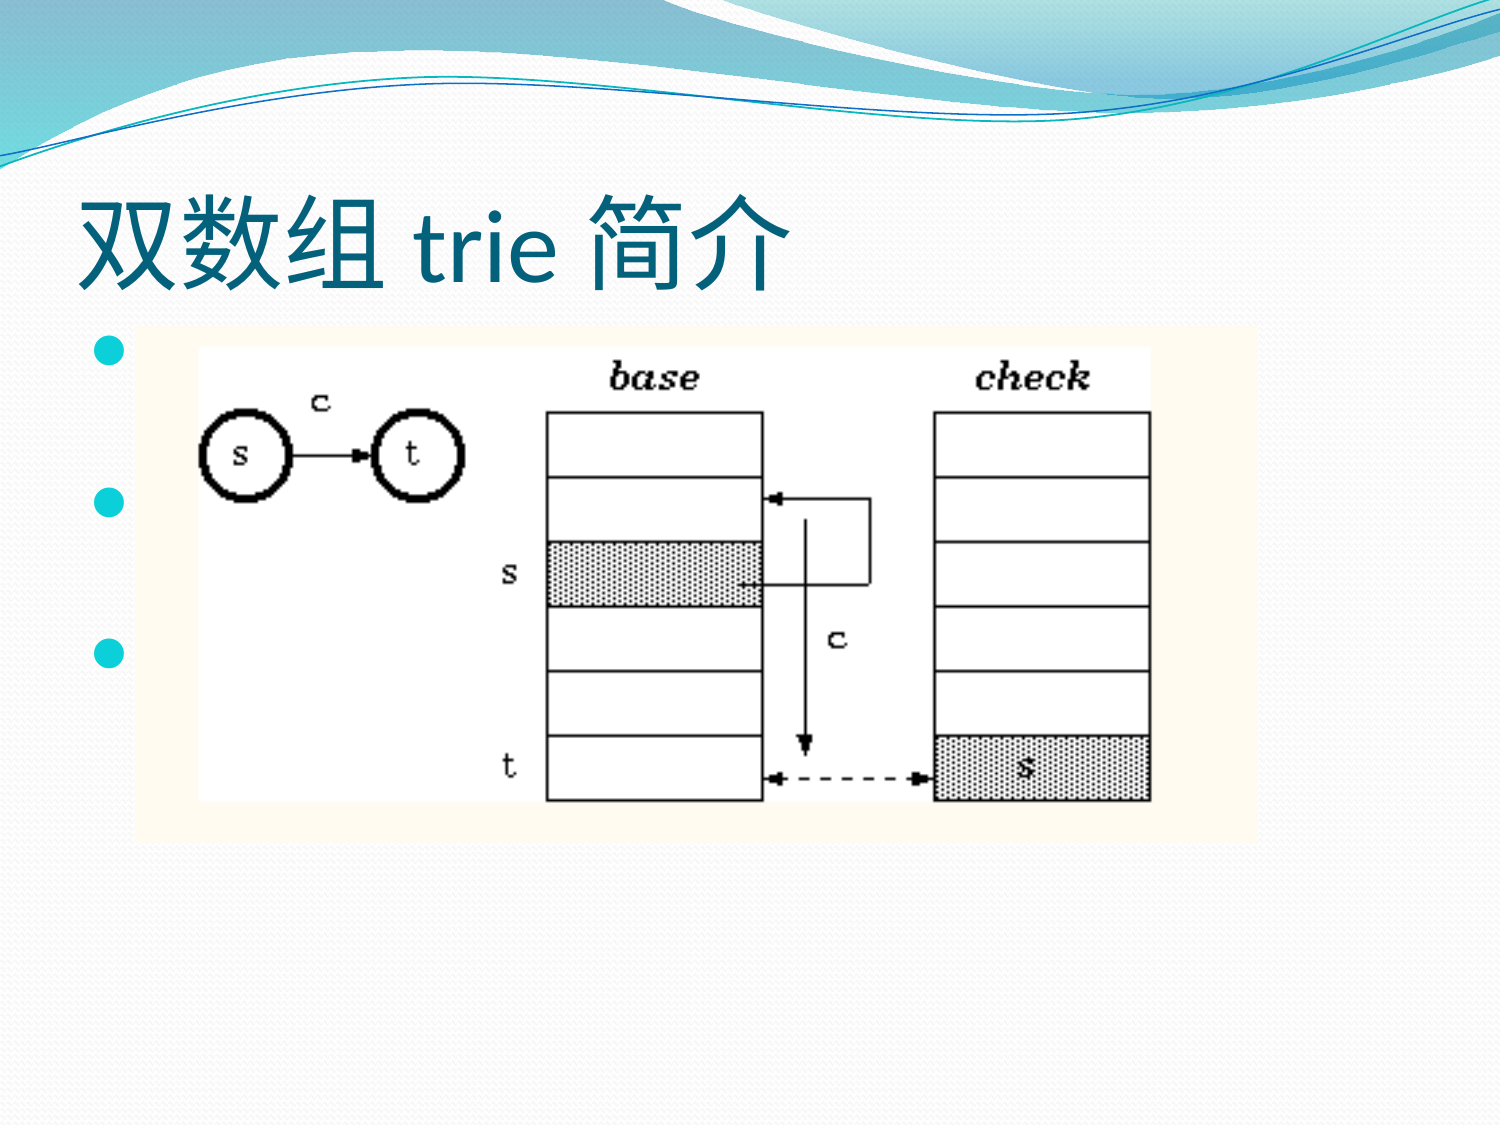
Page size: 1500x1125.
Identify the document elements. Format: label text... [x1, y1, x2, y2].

title 双数组trie简介 [75, 115, 1425, 303]
picture [135, 326, 1258, 843]
list 将trie视为DFA 维护两个整数数组base[]和check[] 状态s读入字符c转移到状态t，当且仅当 base[s]+c=t check[t] =s [75, 317, 1425, 1038]
